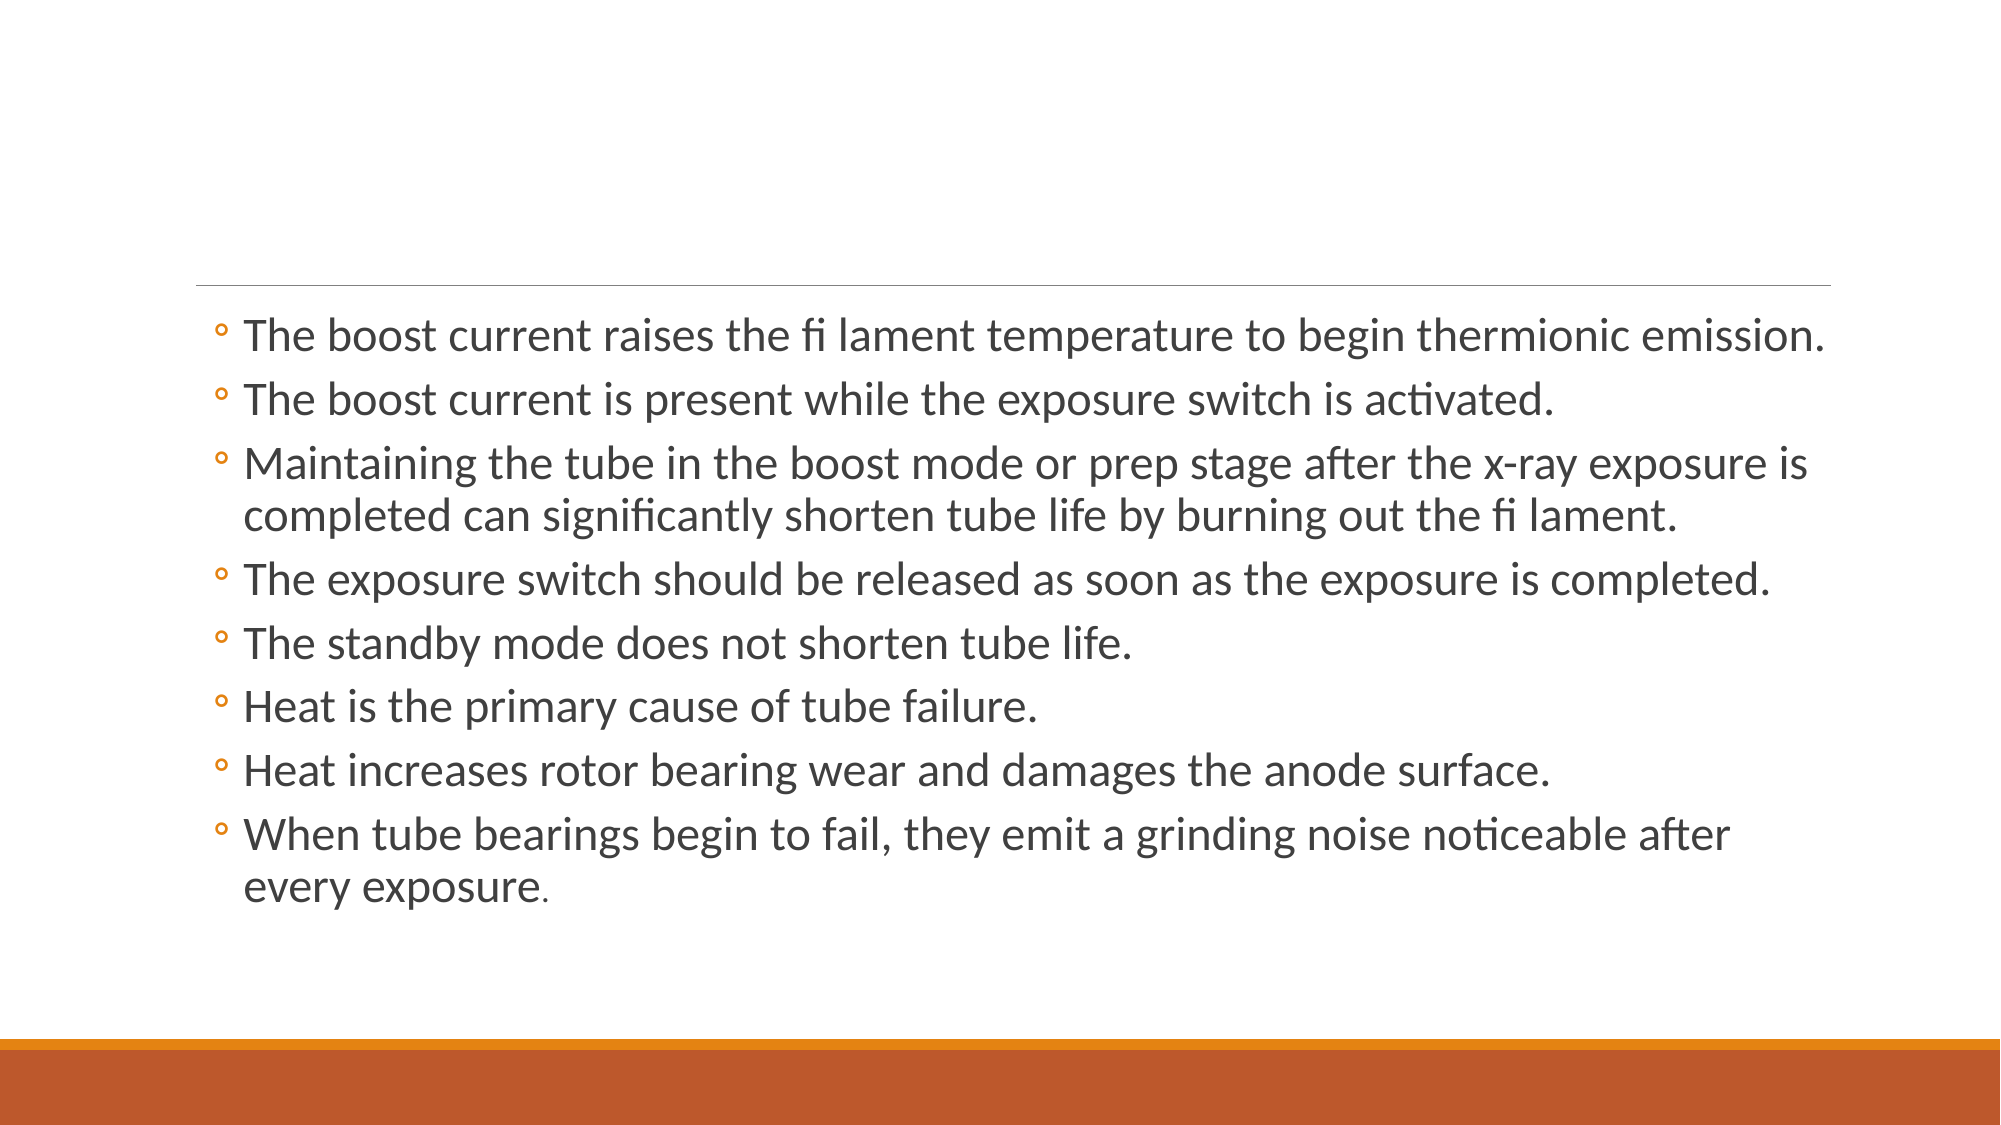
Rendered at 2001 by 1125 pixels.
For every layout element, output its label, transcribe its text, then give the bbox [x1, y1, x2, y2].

list The boost current raises the fi lament temperature to begin thermionic emission. The boost current is present while the exposure switch is activated. Maintaining the tube in the boost mode or prep stage after the x-ray exposure is completed can significantly shorten tube life by burning out the fi lament. The exposure switch should be released as soon as the exposure is completed. The standby mode does not shorten tube life. Heat is the primary cause of tube failure. Heat increases rotor bearing wear and damages the anode surface. When tube bearings begin to fail, they emit a grinding noise noticeable after every exposure. [180, 302, 1830, 963]
